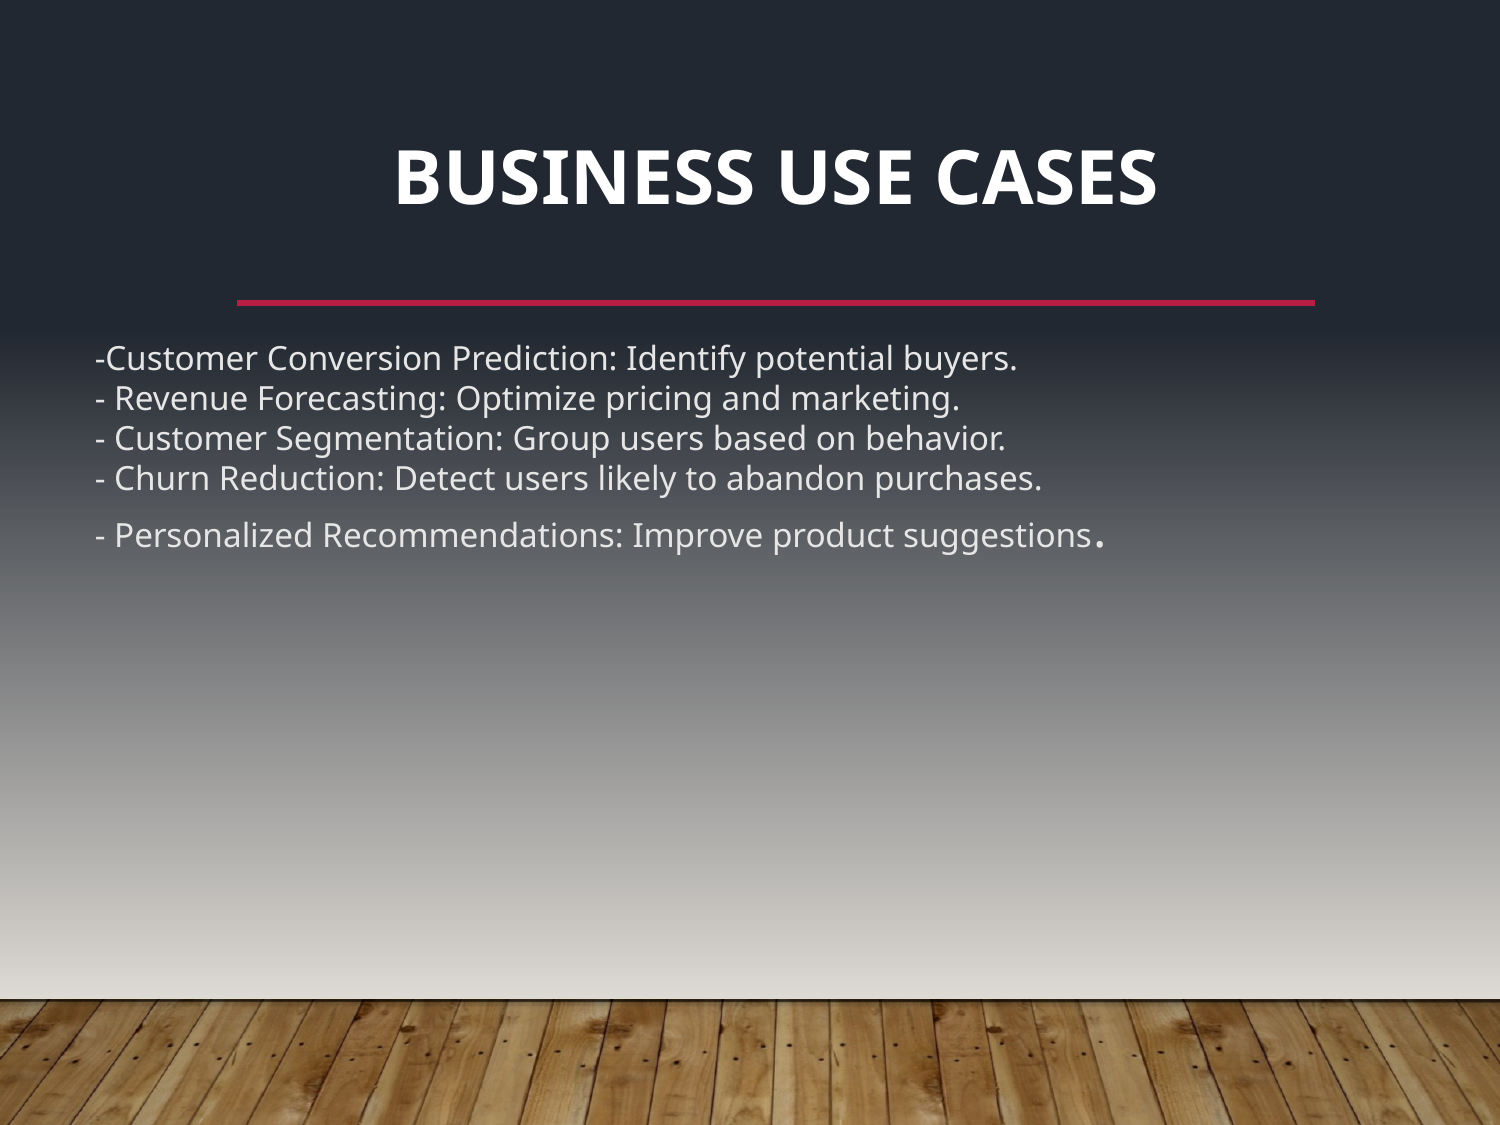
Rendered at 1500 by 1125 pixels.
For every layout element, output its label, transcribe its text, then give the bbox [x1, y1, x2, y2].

title Business Use Cases [236, 131, 1315, 305]
text_box -Customer Conversion Prediction: Identify potential buyers. - Revenue Forecasting: Optimize pricing and marketing. - Customer Segmentation: Group users based on behavior. - Churn Reduction: Detect users likely to abandon purchases. - Personalized Recommendations: Improve product suggestions. [79, 224, 1122, 565]
picture [0, 999, 1500, 1125]
